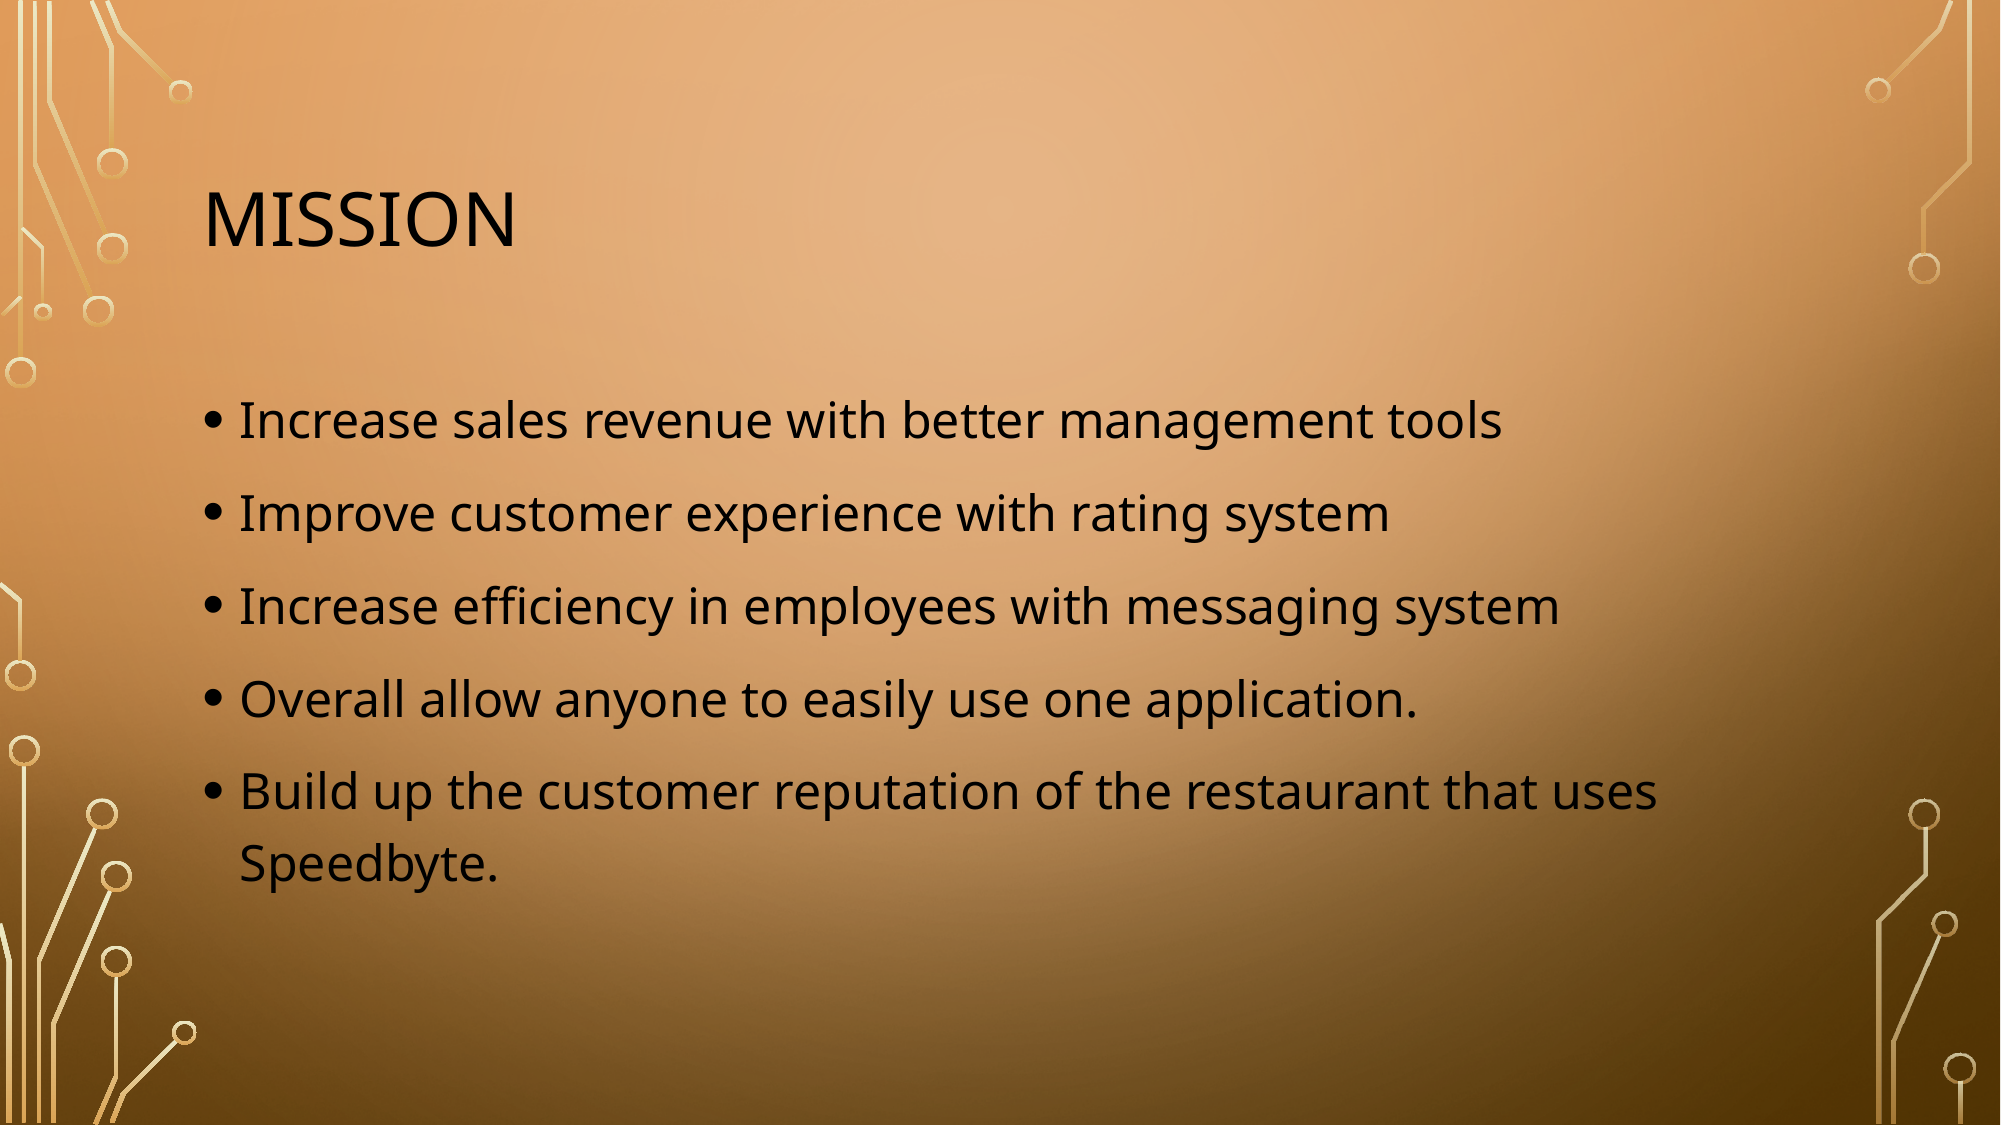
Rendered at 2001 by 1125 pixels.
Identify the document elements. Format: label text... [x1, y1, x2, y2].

title mission [187, 101, 1813, 344]
list Increase sales revenue with better management tools Improve customer experience with rating system Increase efficiency in employees with messaging system Overall allow anyone to easily use one application. Build up the customer reputation of the restaurant that uses Speedbyte. [187, 369, 1813, 1002]
